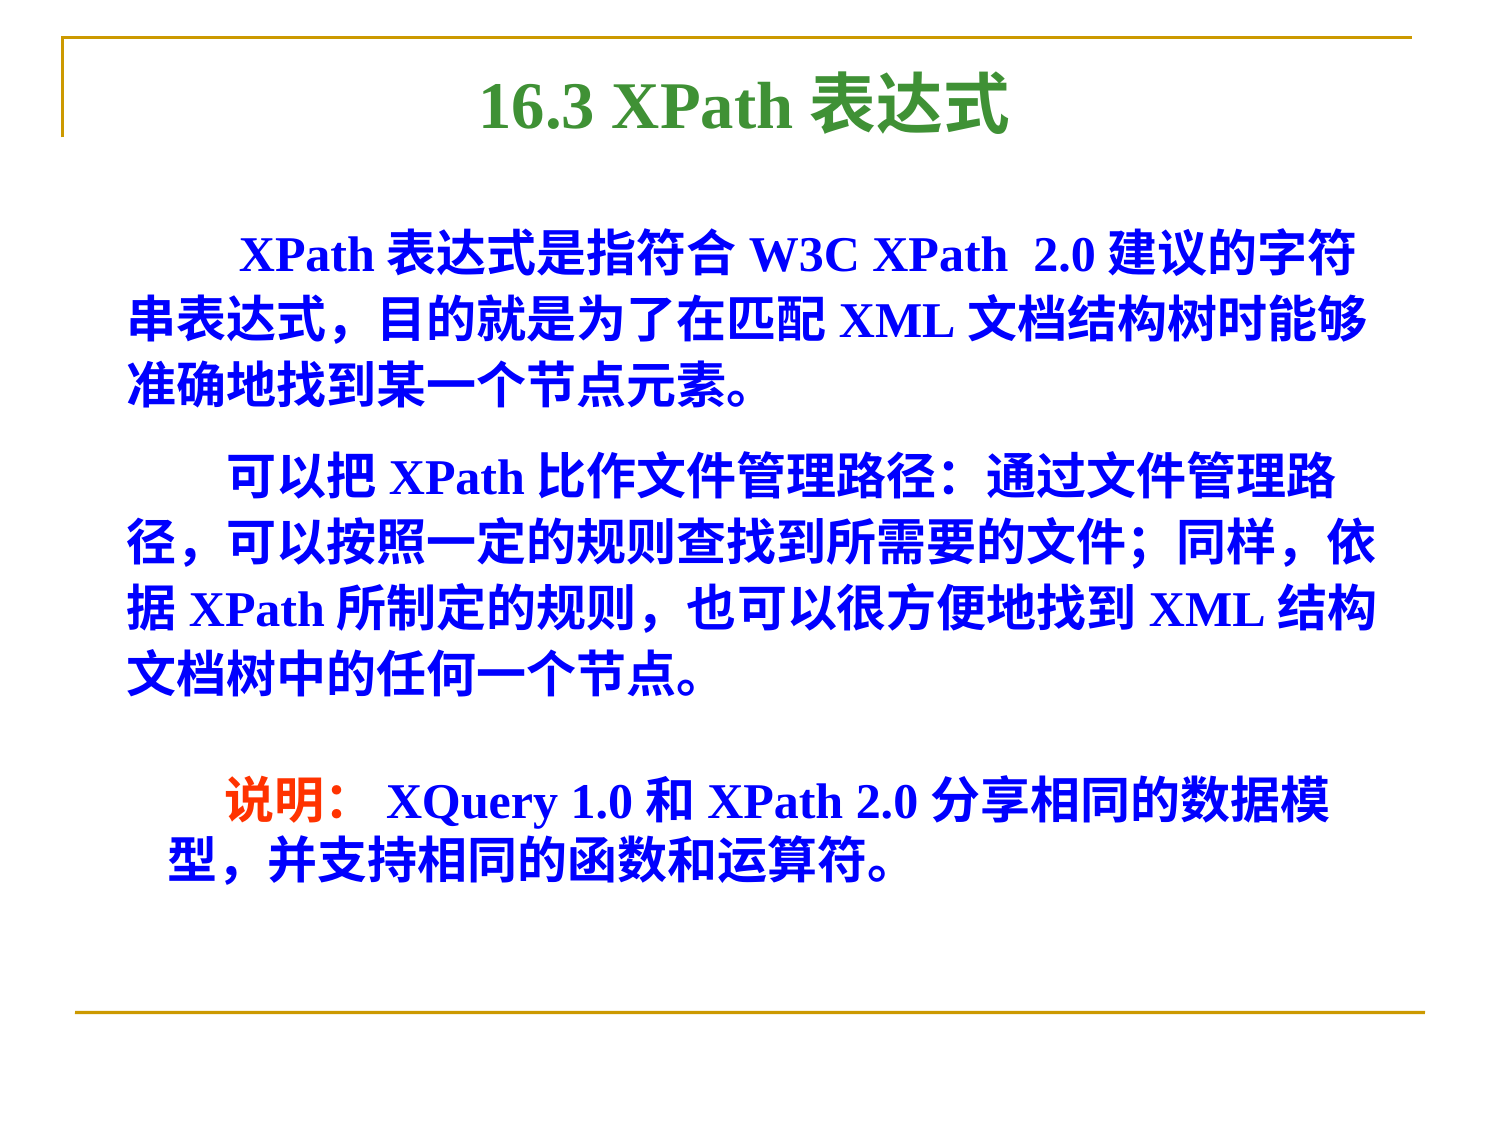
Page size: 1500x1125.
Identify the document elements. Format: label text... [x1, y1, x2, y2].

text_box 说明：XQuery 1.0和XPath 2.0分享相同的数据模型，并支持相同的函数和运算符。 [152, 761, 1407, 897]
text_box 16.3 XPath表达式 [147, 54, 1341, 150]
text_box XPath表达式是指符合W3C XPath 2.0建议的字符串表达式，目的就是为了在匹配XML文档结构树时能够准确地找到某一个节点元素。 可以把XPath比作文件管理路径：通过文件管理路径，可以按照一定的规则查找到所需要的文件；同样，依据XPath所制定的规则，也可以很方便地找到XML结构文档树中的任何一个节点。 [112, 207, 1412, 710]
